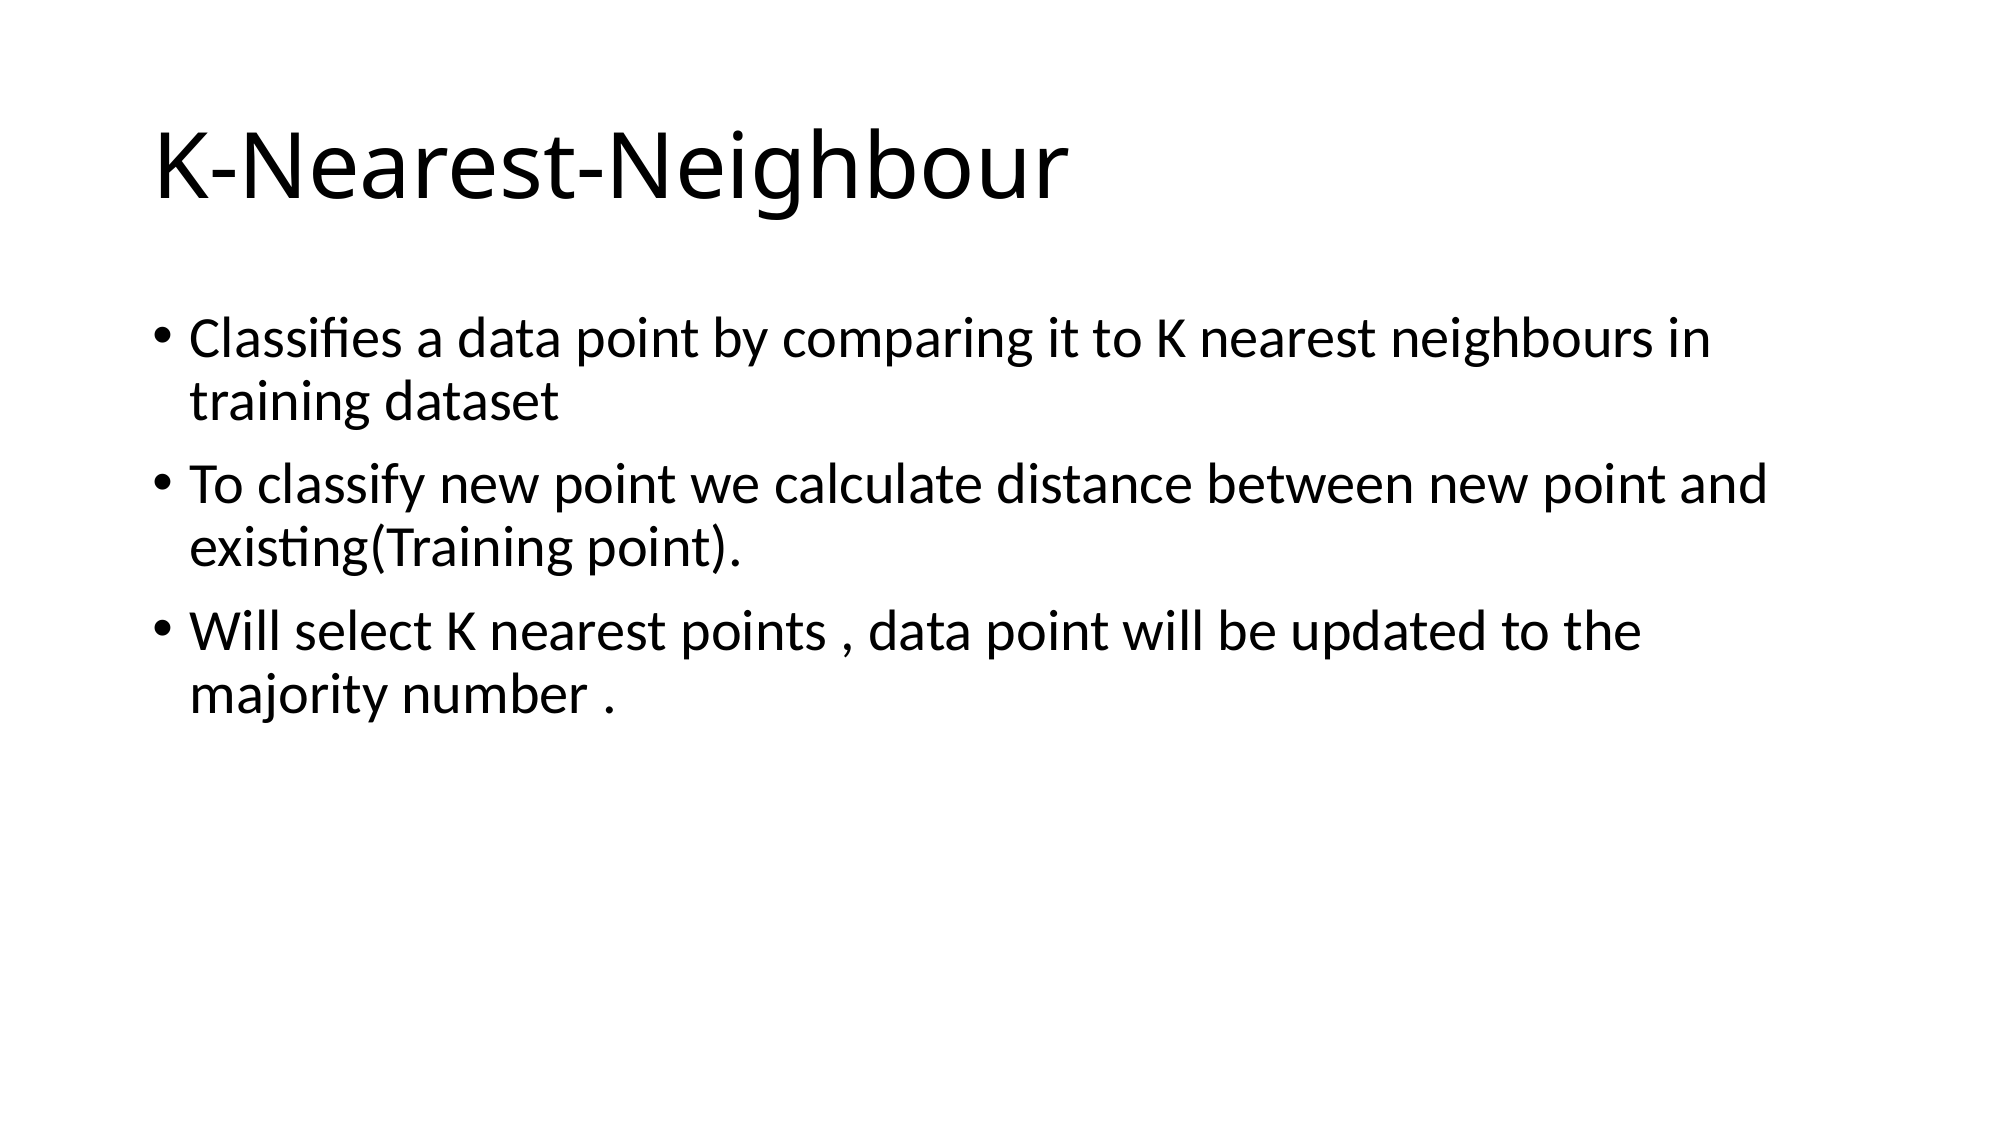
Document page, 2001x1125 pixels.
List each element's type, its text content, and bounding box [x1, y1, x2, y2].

list Classifies a data point by comparing it to K nearest neighbours in training dataset To classify new point we calculate distance between new point and existing(Training point). Will select K nearest points , data point will be updated to the majority number . [137, 299, 1863, 1014]
title K-Nearest-Neighbour [137, 59, 1863, 278]
